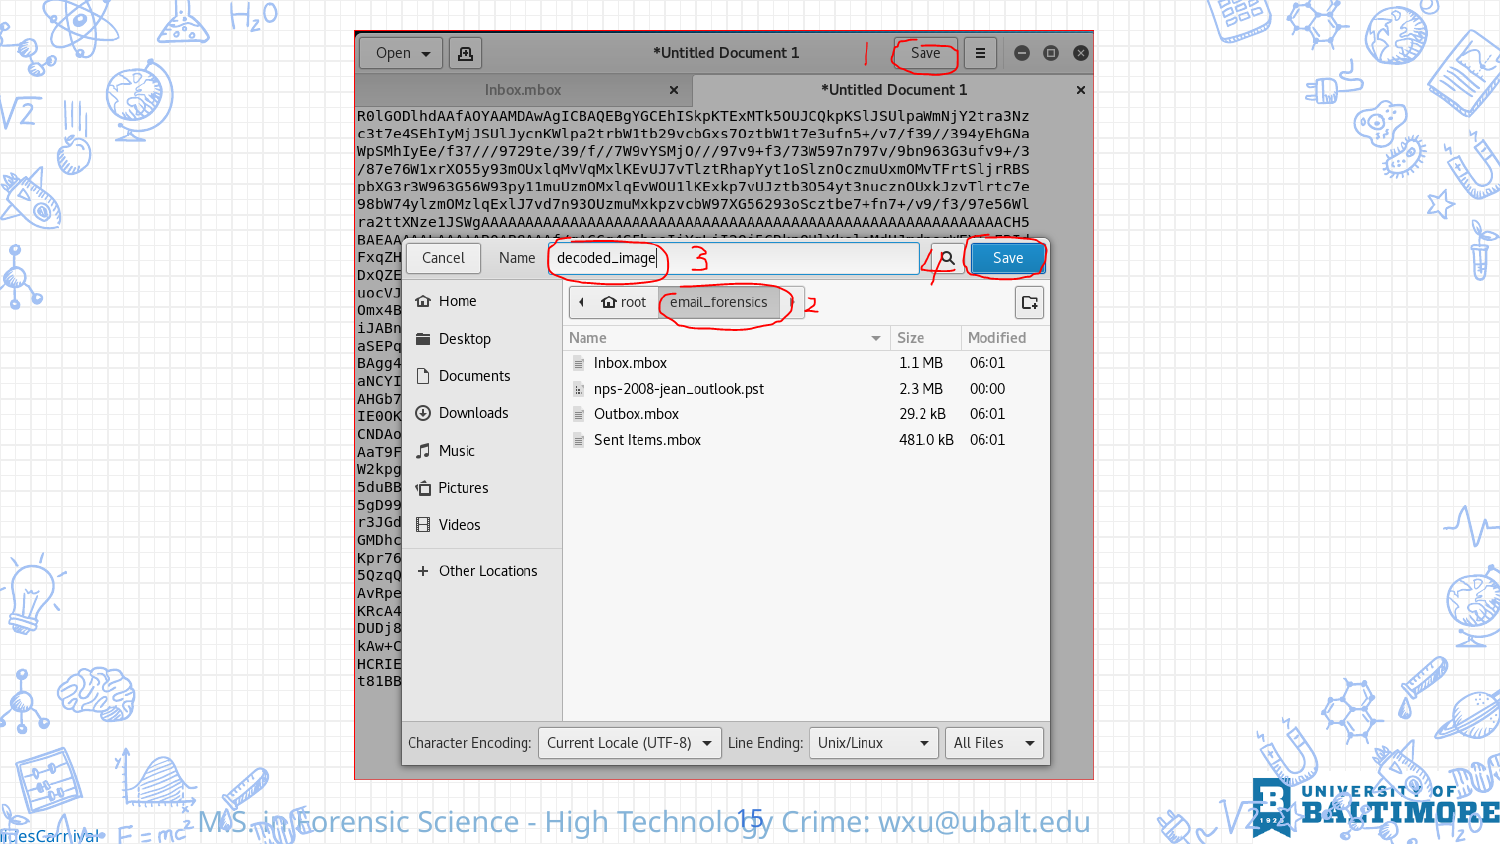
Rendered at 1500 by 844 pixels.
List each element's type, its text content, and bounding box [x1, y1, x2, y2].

slide_number 15 [705, 796, 795, 844]
picture [1253, 771, 1500, 844]
picture [1375, 780, 1390, 791]
picture [1342, 796, 1349, 806]
picture [1479, 779, 1483, 790]
picture [1283, 771, 1308, 783]
picture [1388, 823, 1396, 835]
picture [1481, 771, 1489, 788]
picture [1471, 771, 1479, 786]
picture [354, 30, 1094, 780]
picture [1405, 773, 1430, 800]
picture [1354, 819, 1361, 827]
picture [1381, 771, 1421, 792]
picture [1408, 786, 1417, 792]
